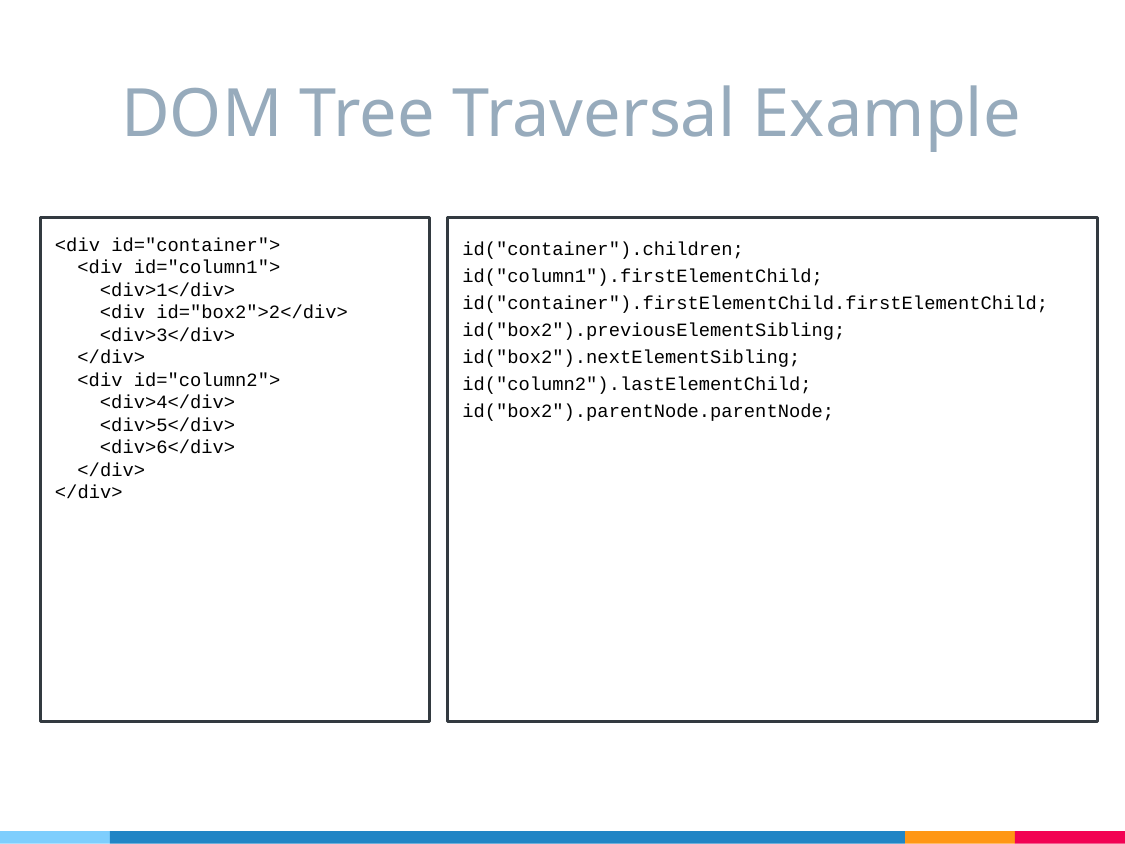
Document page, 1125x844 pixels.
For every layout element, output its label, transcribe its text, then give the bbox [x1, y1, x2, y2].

list <div id="container"> <div id="column1"> <div>1</div> <div id="box2">2</div> <div>3</div> </div> <div id="column2"> <div>4</div> <div>5</div> <div>6</div> </div> </div> [40, 217, 430, 722]
title DOM Tree Traversal Example [109, 58, 1044, 200]
list id("container").children; id("column1").firstElementChild; id("container").firstElementChild.firstElementChild; id("box2").previousElementSibling; id("box2").nextElementSibling; id("column2").lastElementChild; id("box2").parentNode.parentNode; [447, 217, 1098, 722]
